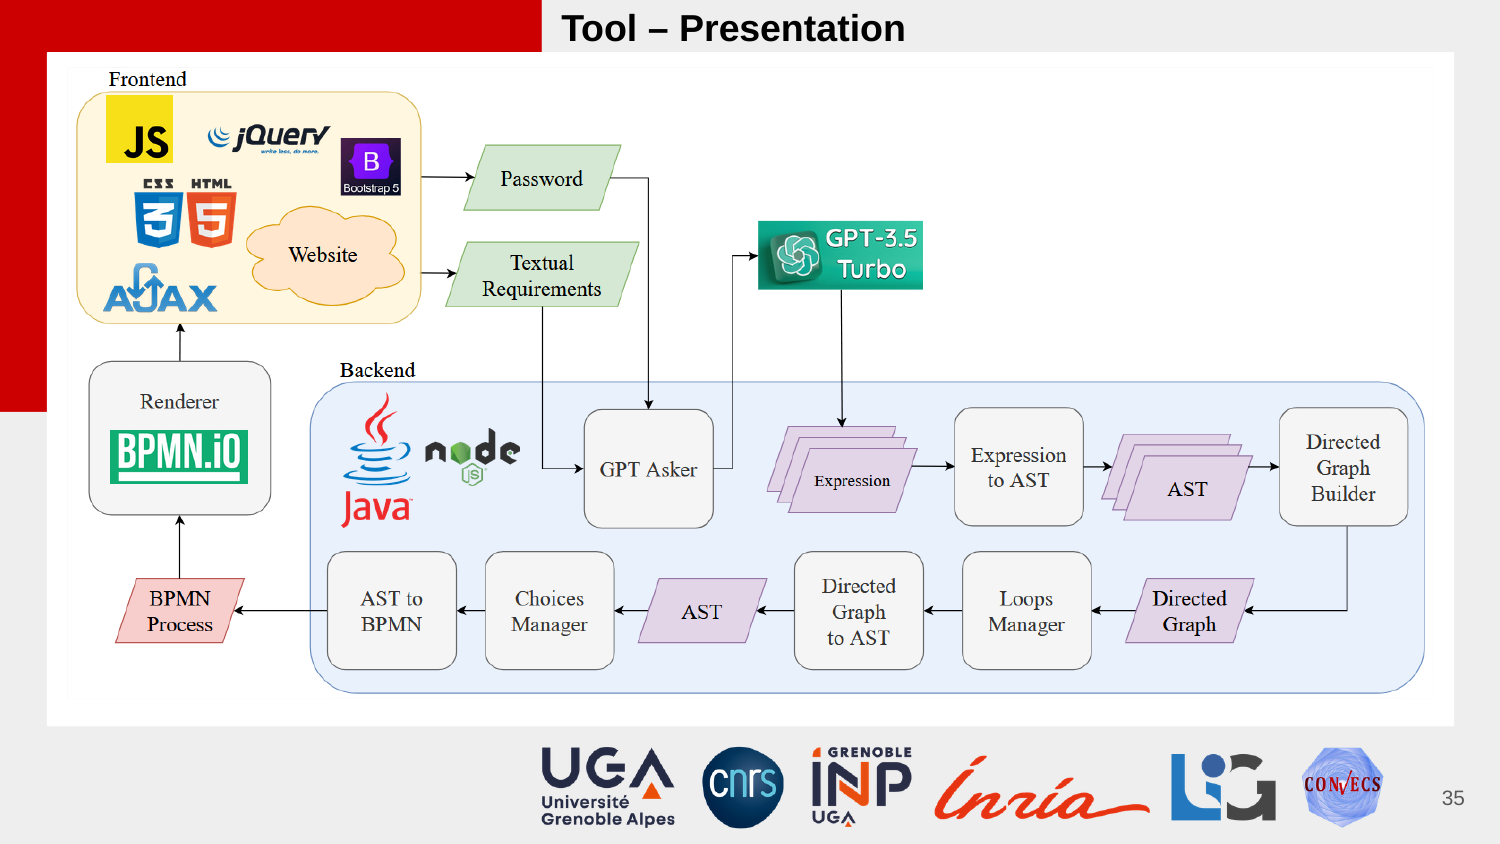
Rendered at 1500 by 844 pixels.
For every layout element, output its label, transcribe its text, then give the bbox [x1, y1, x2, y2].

slide_number ‹#› [1389, 764, 1480, 830]
text_box Tool – Presentation [546, 0, 1441, 55]
picture [0, 0, 1500, 844]
